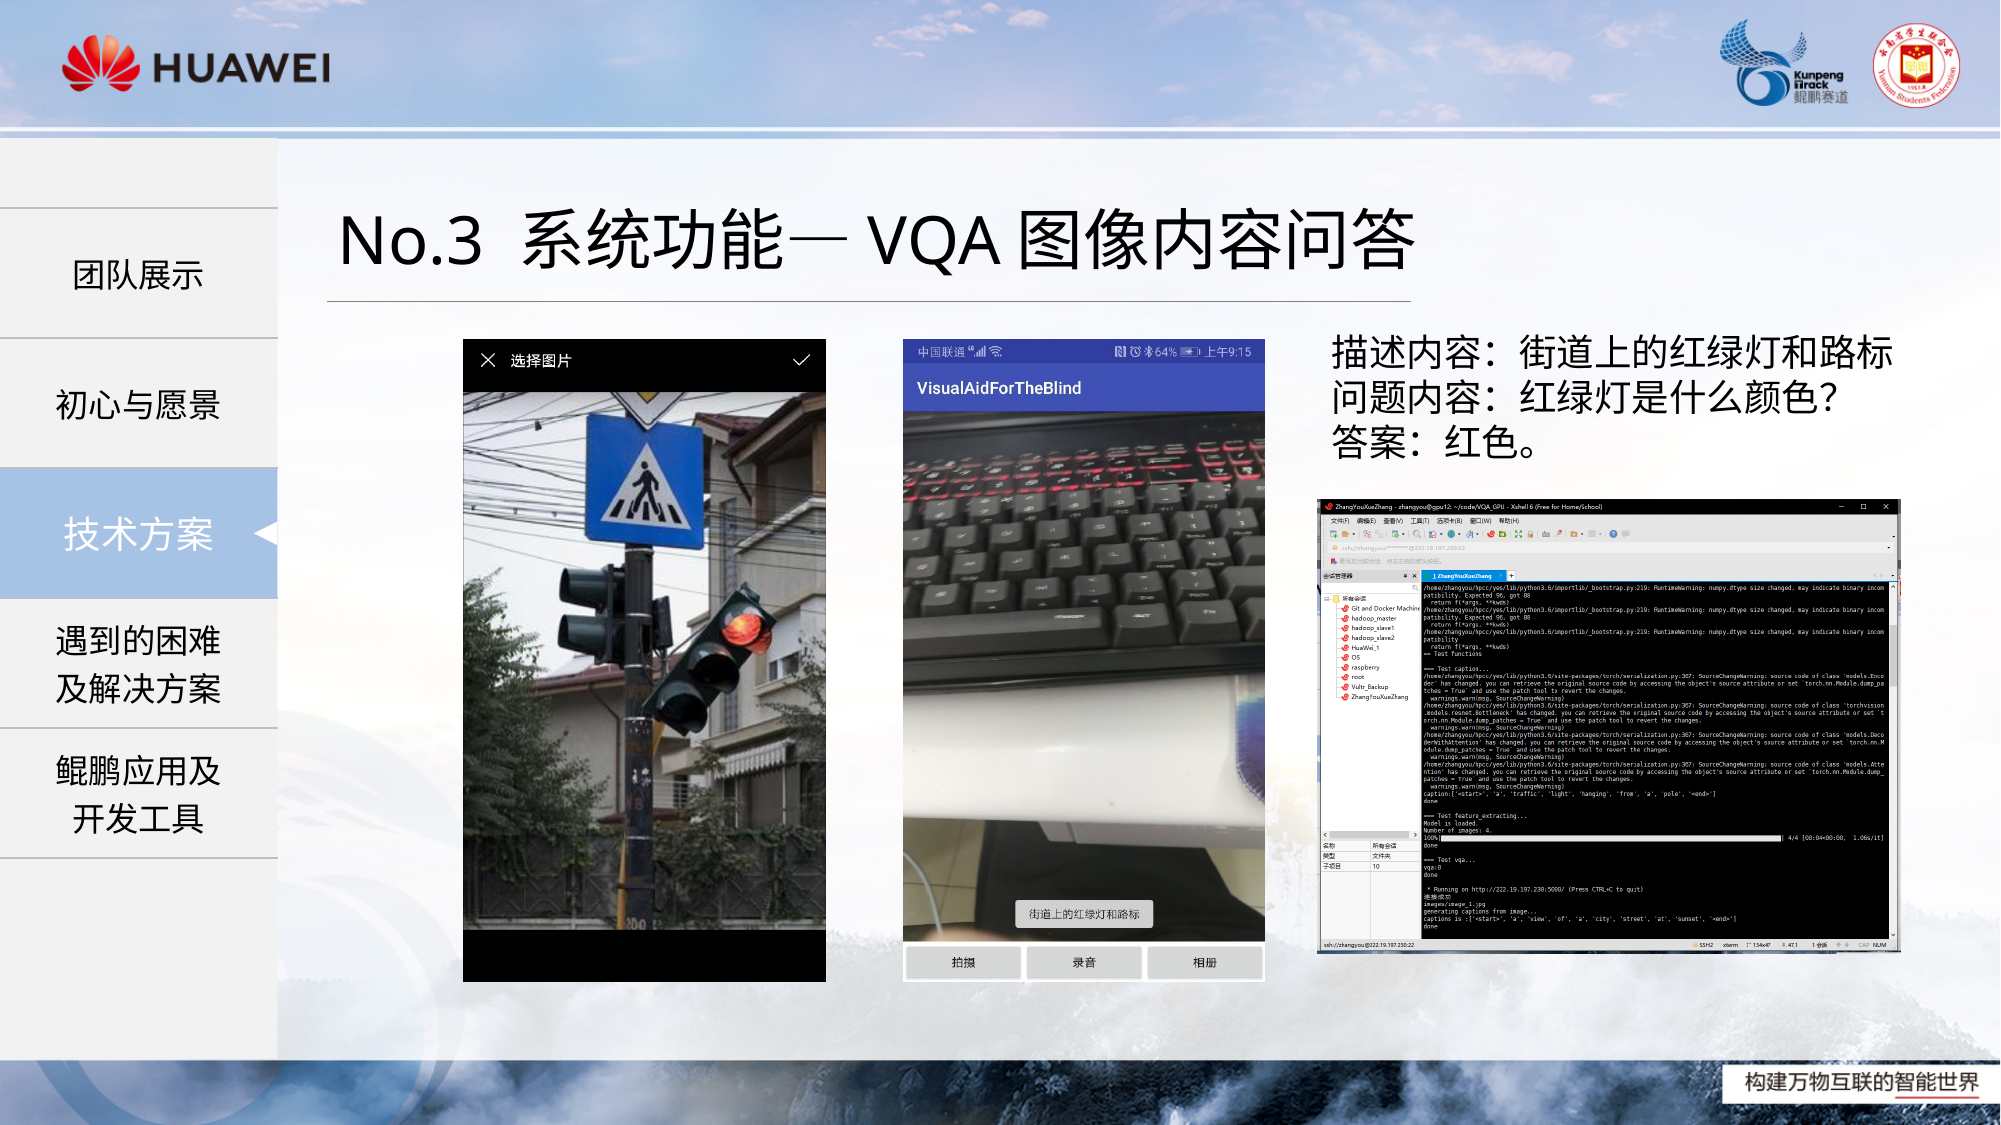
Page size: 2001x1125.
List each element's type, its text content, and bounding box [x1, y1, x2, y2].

text_box 描述内容：街道上的红绿灯和路标 问题内容：红绿灯是什么颜色？ 答案：红色。 [1317, 321, 1919, 472]
text_box No.3 系统功能—VQA图像内容问答 [322, 190, 1433, 286]
picture [0, 0, 2001, 1125]
